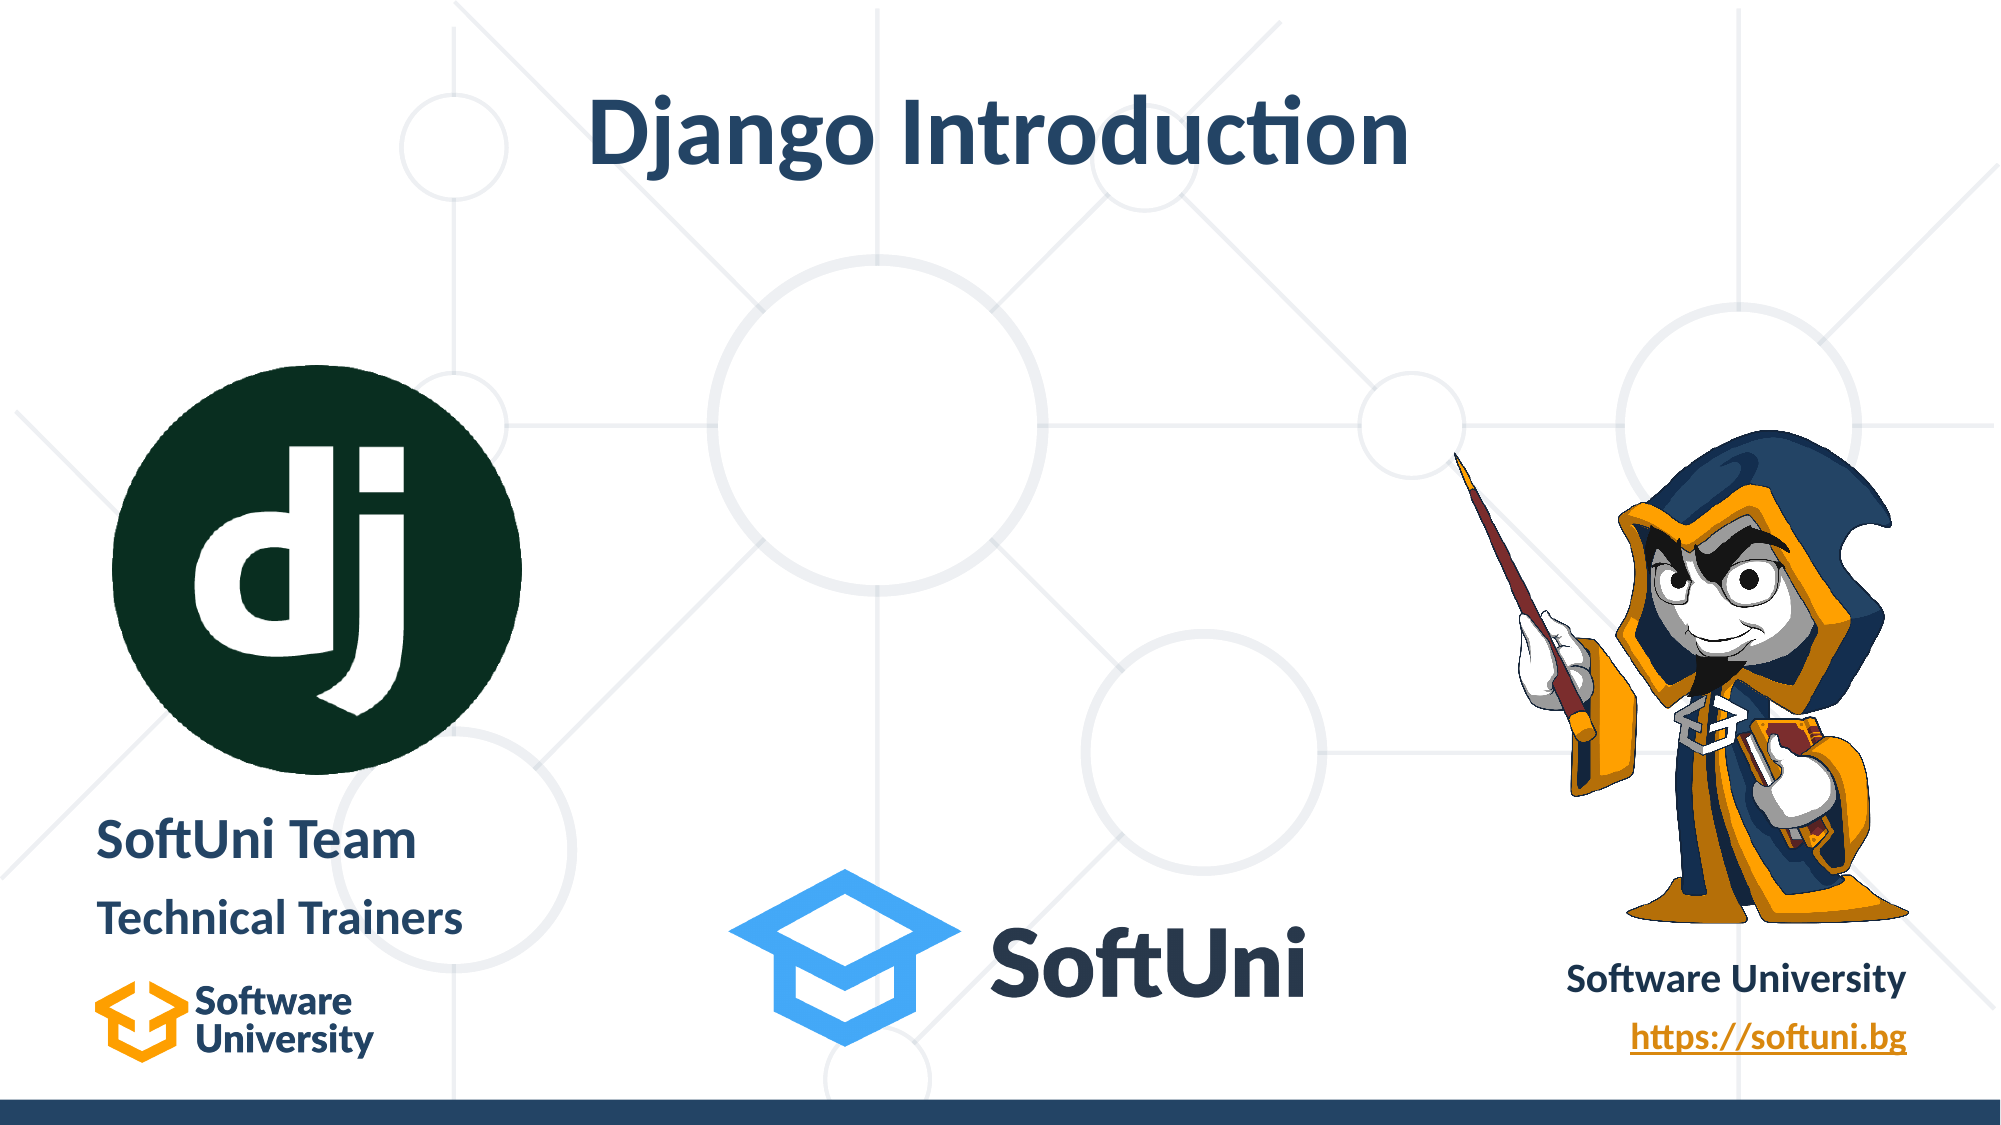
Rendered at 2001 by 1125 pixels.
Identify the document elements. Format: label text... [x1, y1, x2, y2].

picture [1451, 428, 1910, 924]
list Software University [1428, 944, 1913, 1005]
list Technical Trainers [90, 876, 580, 950]
picture [90, 344, 542, 796]
picture [83, 970, 384, 1074]
title Django Introduction [90, 52, 1910, 198]
picture [709, 850, 1325, 1064]
list https://softuni.bg [1428, 1005, 1913, 1062]
list SoftUni Team [90, 795, 580, 871]
